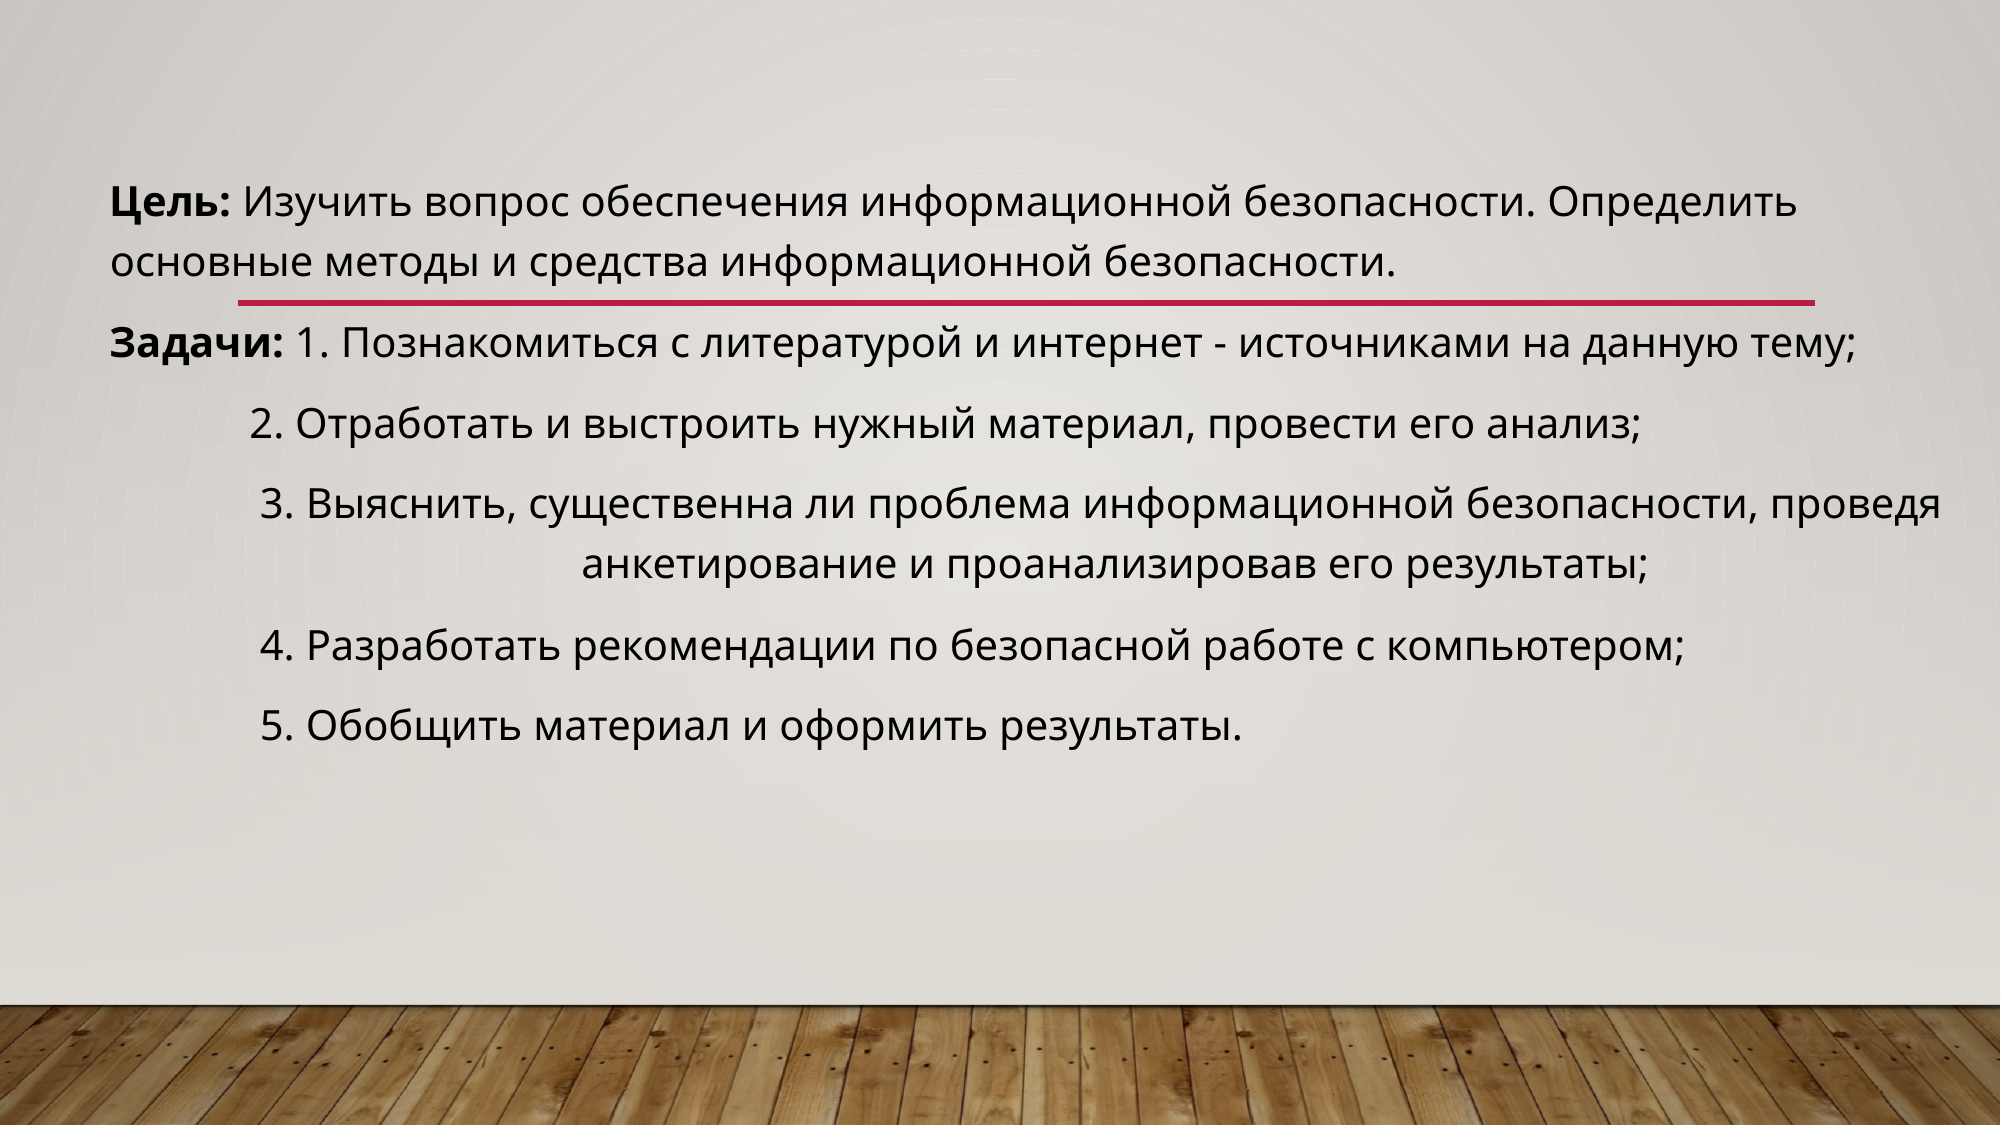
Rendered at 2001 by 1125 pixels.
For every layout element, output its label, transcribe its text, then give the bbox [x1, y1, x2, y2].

picture [0, 1005, 2000, 1125]
list Цель: Изучить вопрос обеспечения информационной безопасности. Определить основные методы и средства информационной безопасности. Задачи: 1. Познакомиться с литературой и интернет - источниками на данную тему; 2. Отработать и выстроить нужный материал, провести его анализ; 3. Выяснить, существенна ли проблема информационной безопасности, проведя анкетирование и проанализировав его результаты; 4. Разработать рекомендации по безопасной работе с компьютером; 5. Обобщить материал и оформить результаты. [94, 156, 1962, 853]
